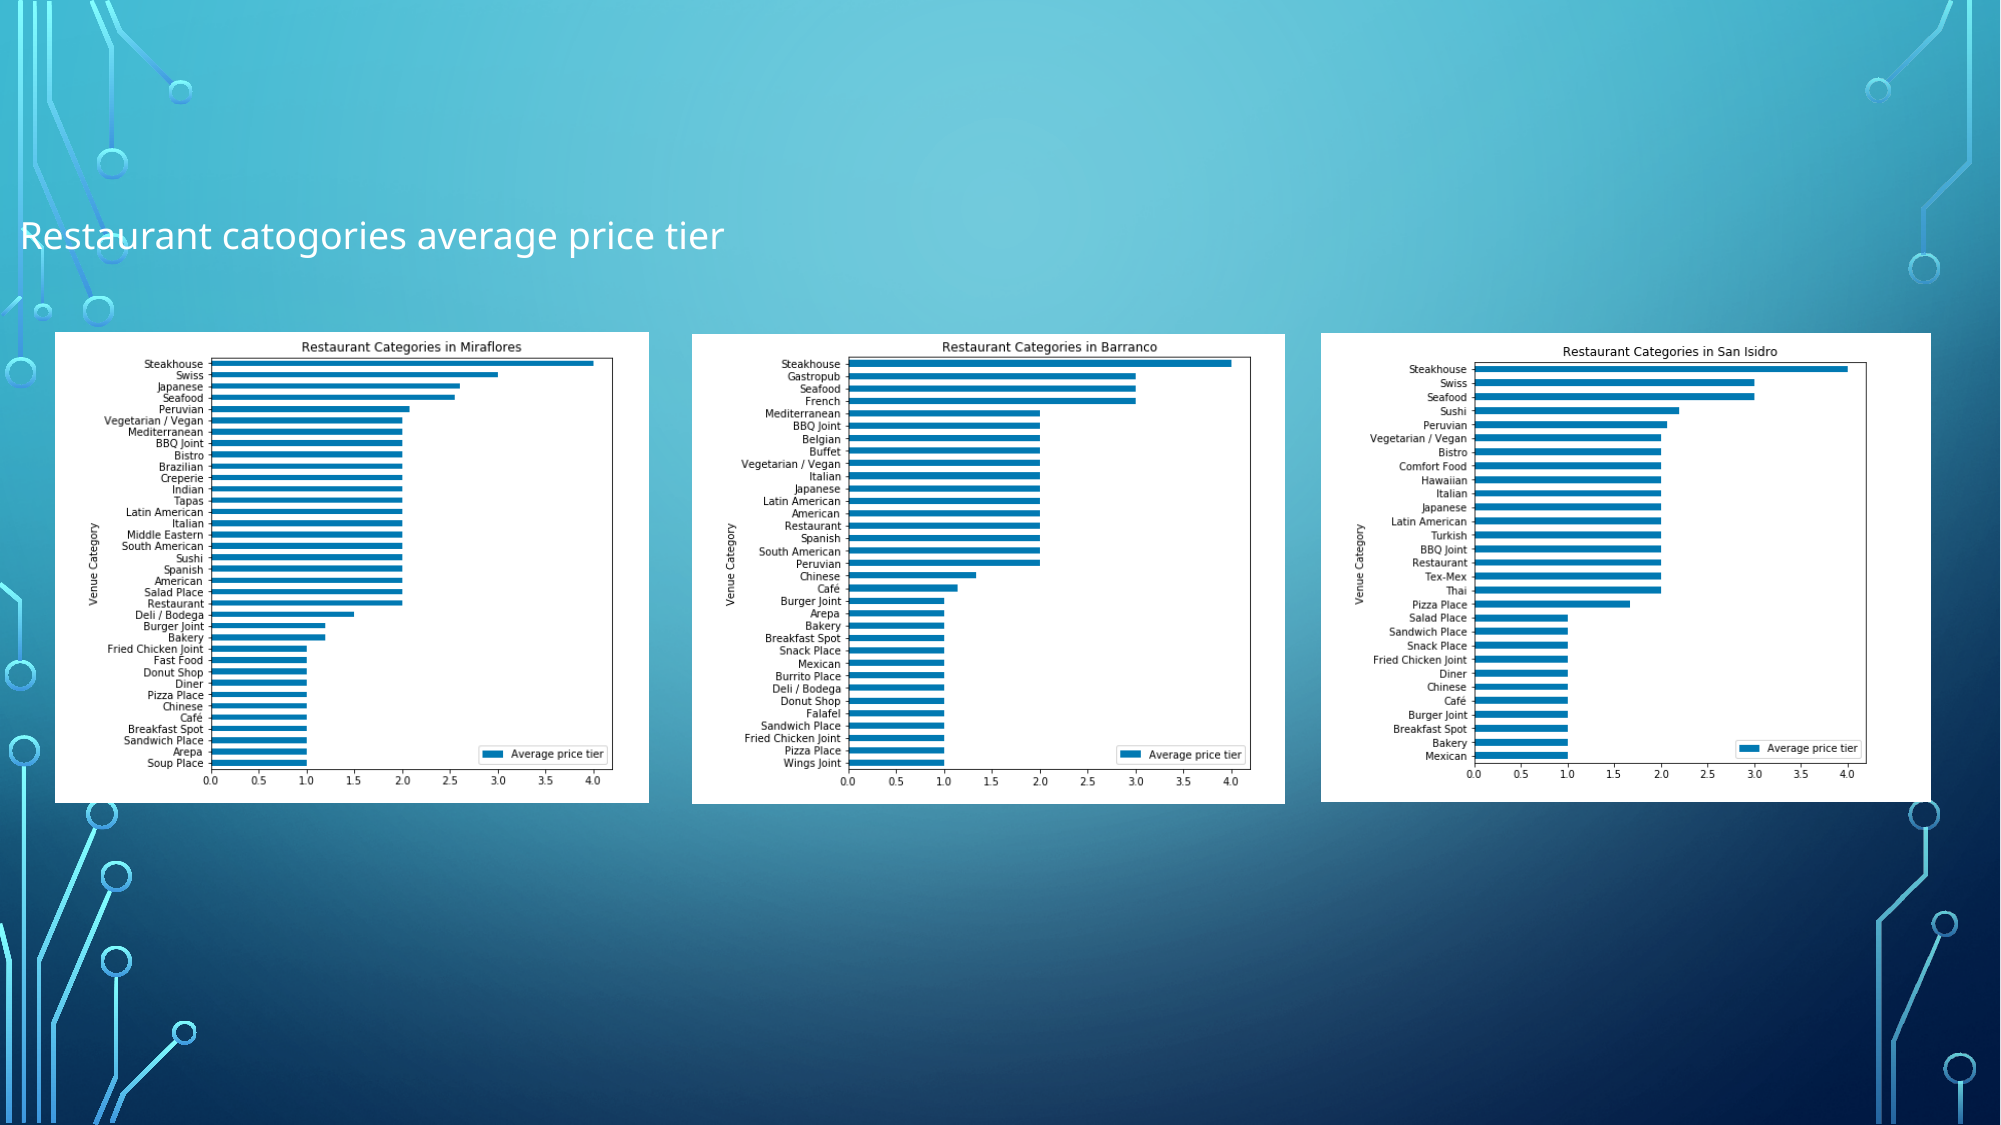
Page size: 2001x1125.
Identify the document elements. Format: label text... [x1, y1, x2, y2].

picture [692, 334, 1285, 805]
picture [1321, 333, 1931, 802]
text_box Restaurant catogories average price tier [4, 204, 741, 265]
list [55, 332, 649, 803]
